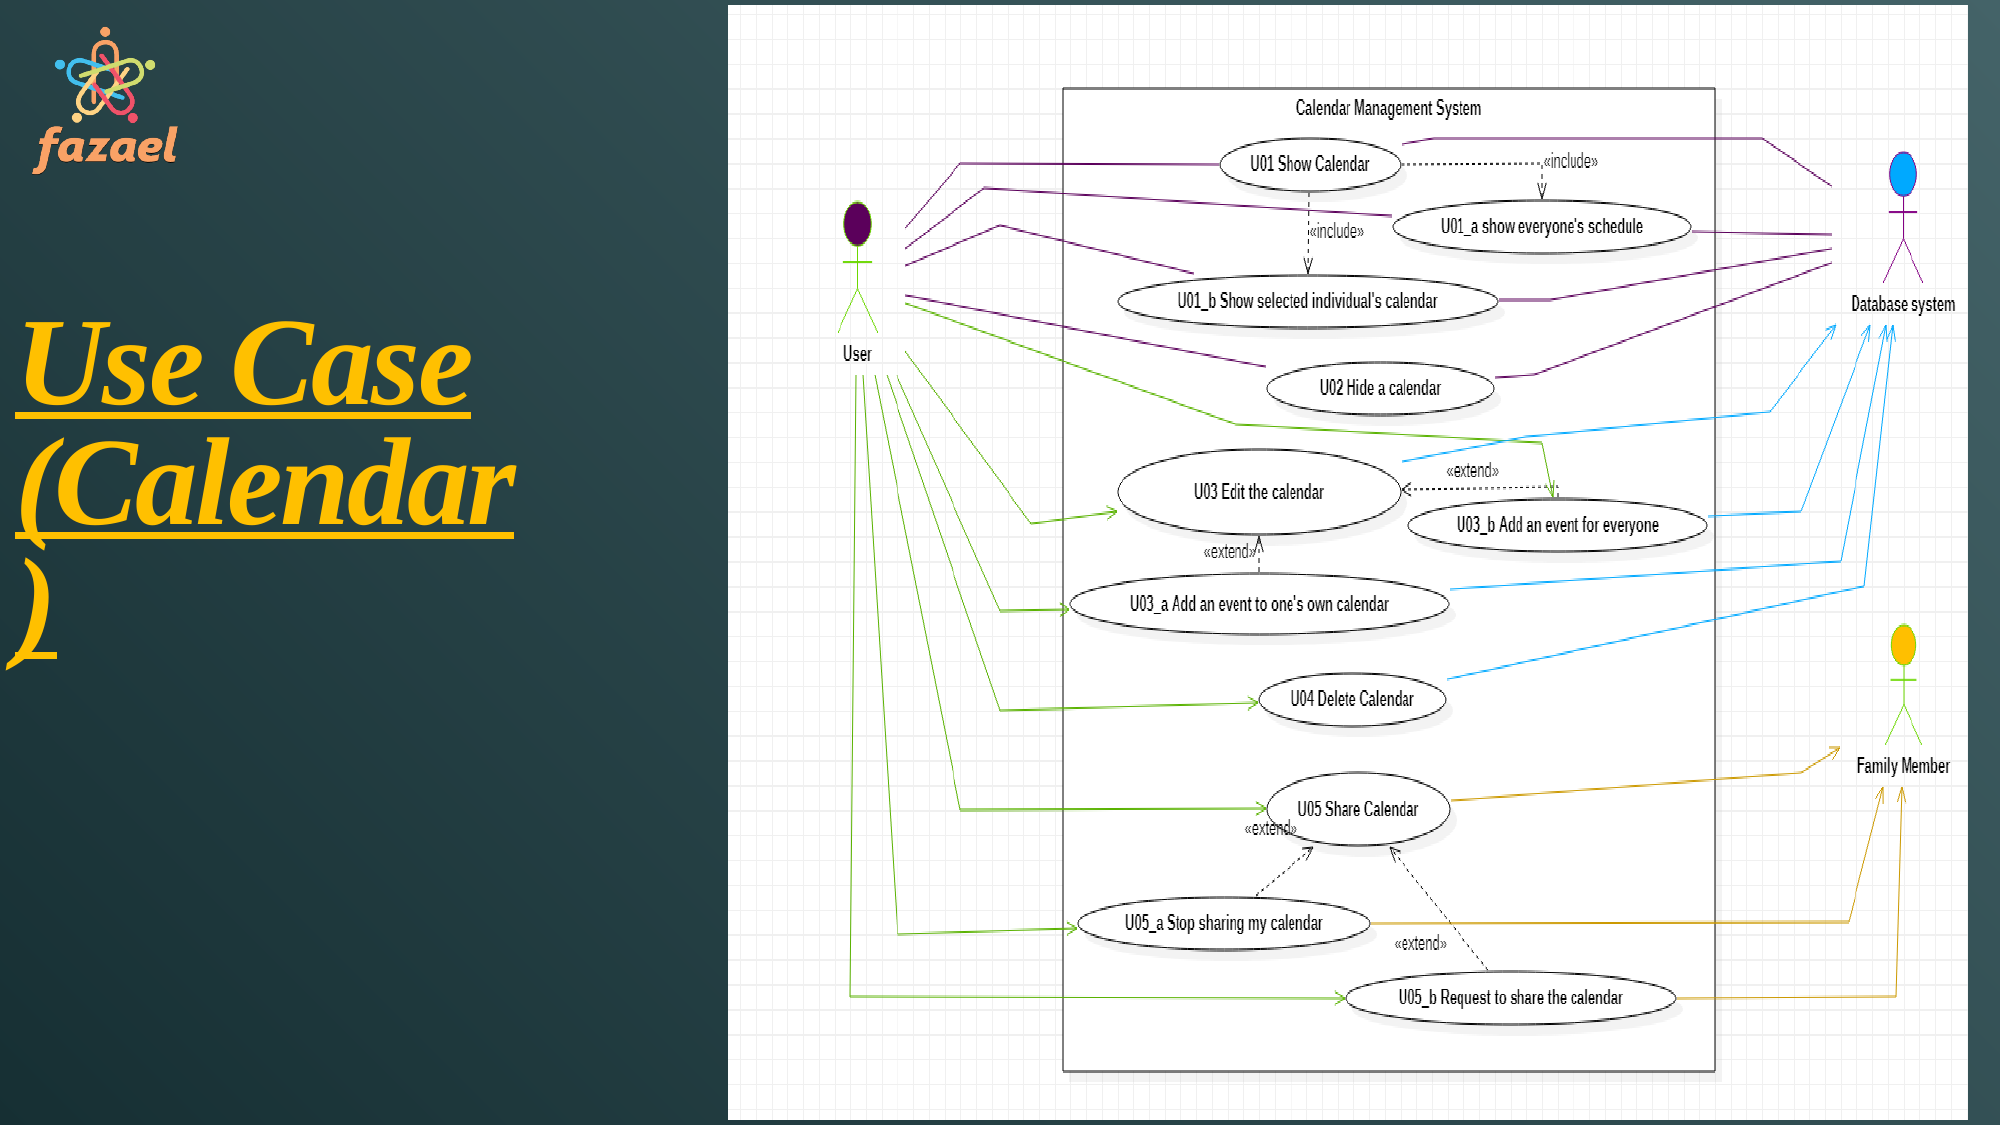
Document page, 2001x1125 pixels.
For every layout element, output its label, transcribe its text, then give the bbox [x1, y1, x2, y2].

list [728, 5, 1968, 1120]
picture [22, 21, 187, 179]
title Use Case (Calendar) [0, 126, 569, 677]
